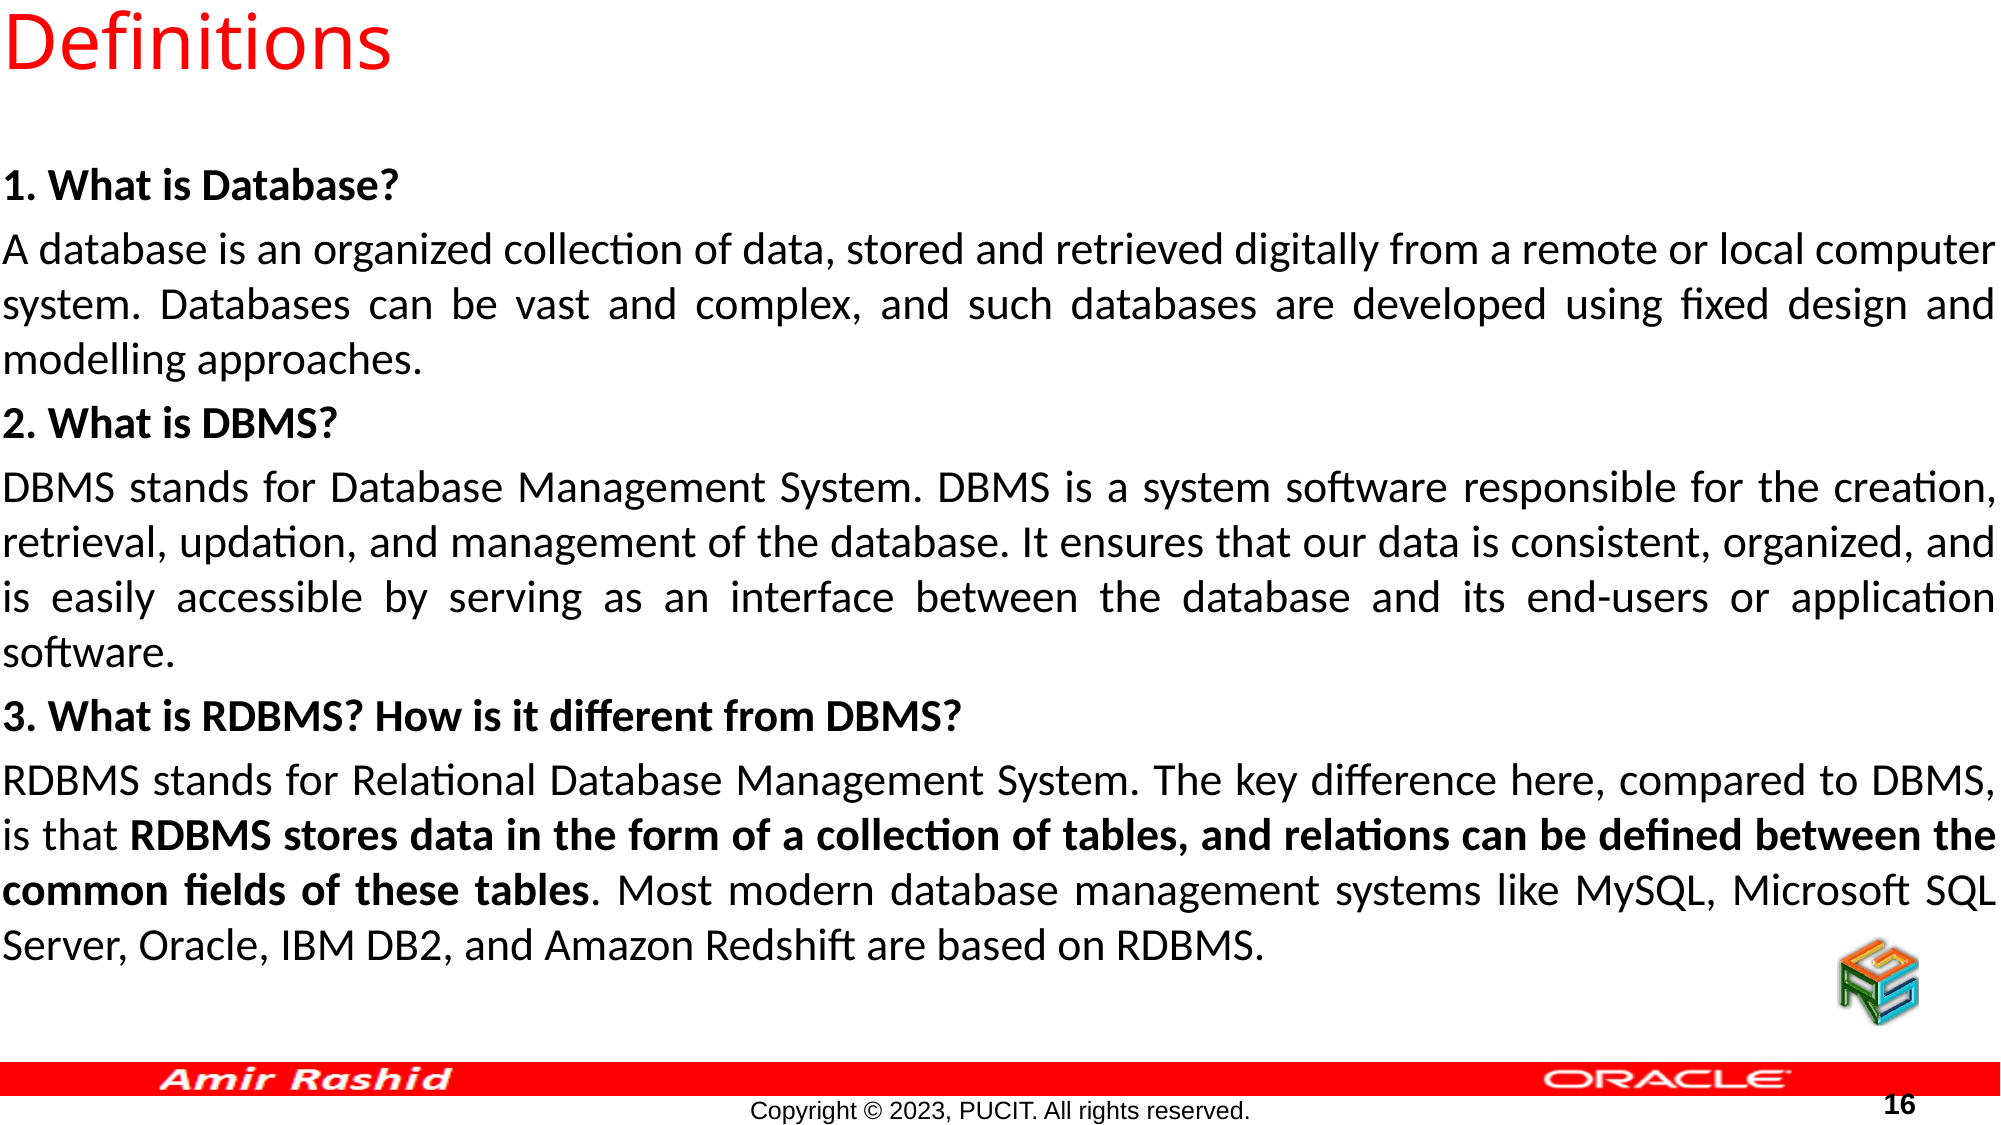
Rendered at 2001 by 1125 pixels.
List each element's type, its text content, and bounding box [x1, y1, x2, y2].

picture [1837, 972, 1919, 1026]
slide_number 16 [1674, 1078, 2000, 1125]
picture [0, 1062, 2001, 1096]
title Definitions [0, 1, 2000, 89]
text_box 1. What is Database? A database is an organized collection of data, stored and retrieved digitally from a remote or local computer system. Databases can be vast and complex, and such databases are developed using fixed design and modelling approaches. 2. What is DBMS? DBMS stands for Database Management System. DBMS is a system software responsible for the creation, retrieval, updation, and management of the database. It ensures that our data is consistent, organized, and is easily accessible by serving as an interface between the database and its end-users or application software. 3. What is RDBMS? How is it different from DBMS? RDBMS stands for Relational Database Management System. The key difference here, compared to DBMS, is that RDBMS stores data in the form of a collection of tables, and relations can be defined between the common fields of these tables. Most modern database management systems like MySQL, Microsoft SQL Server, Oracle, IBM DB2, and Amazon Redshift are based on RDBMS. [0, 152, 2000, 972]
